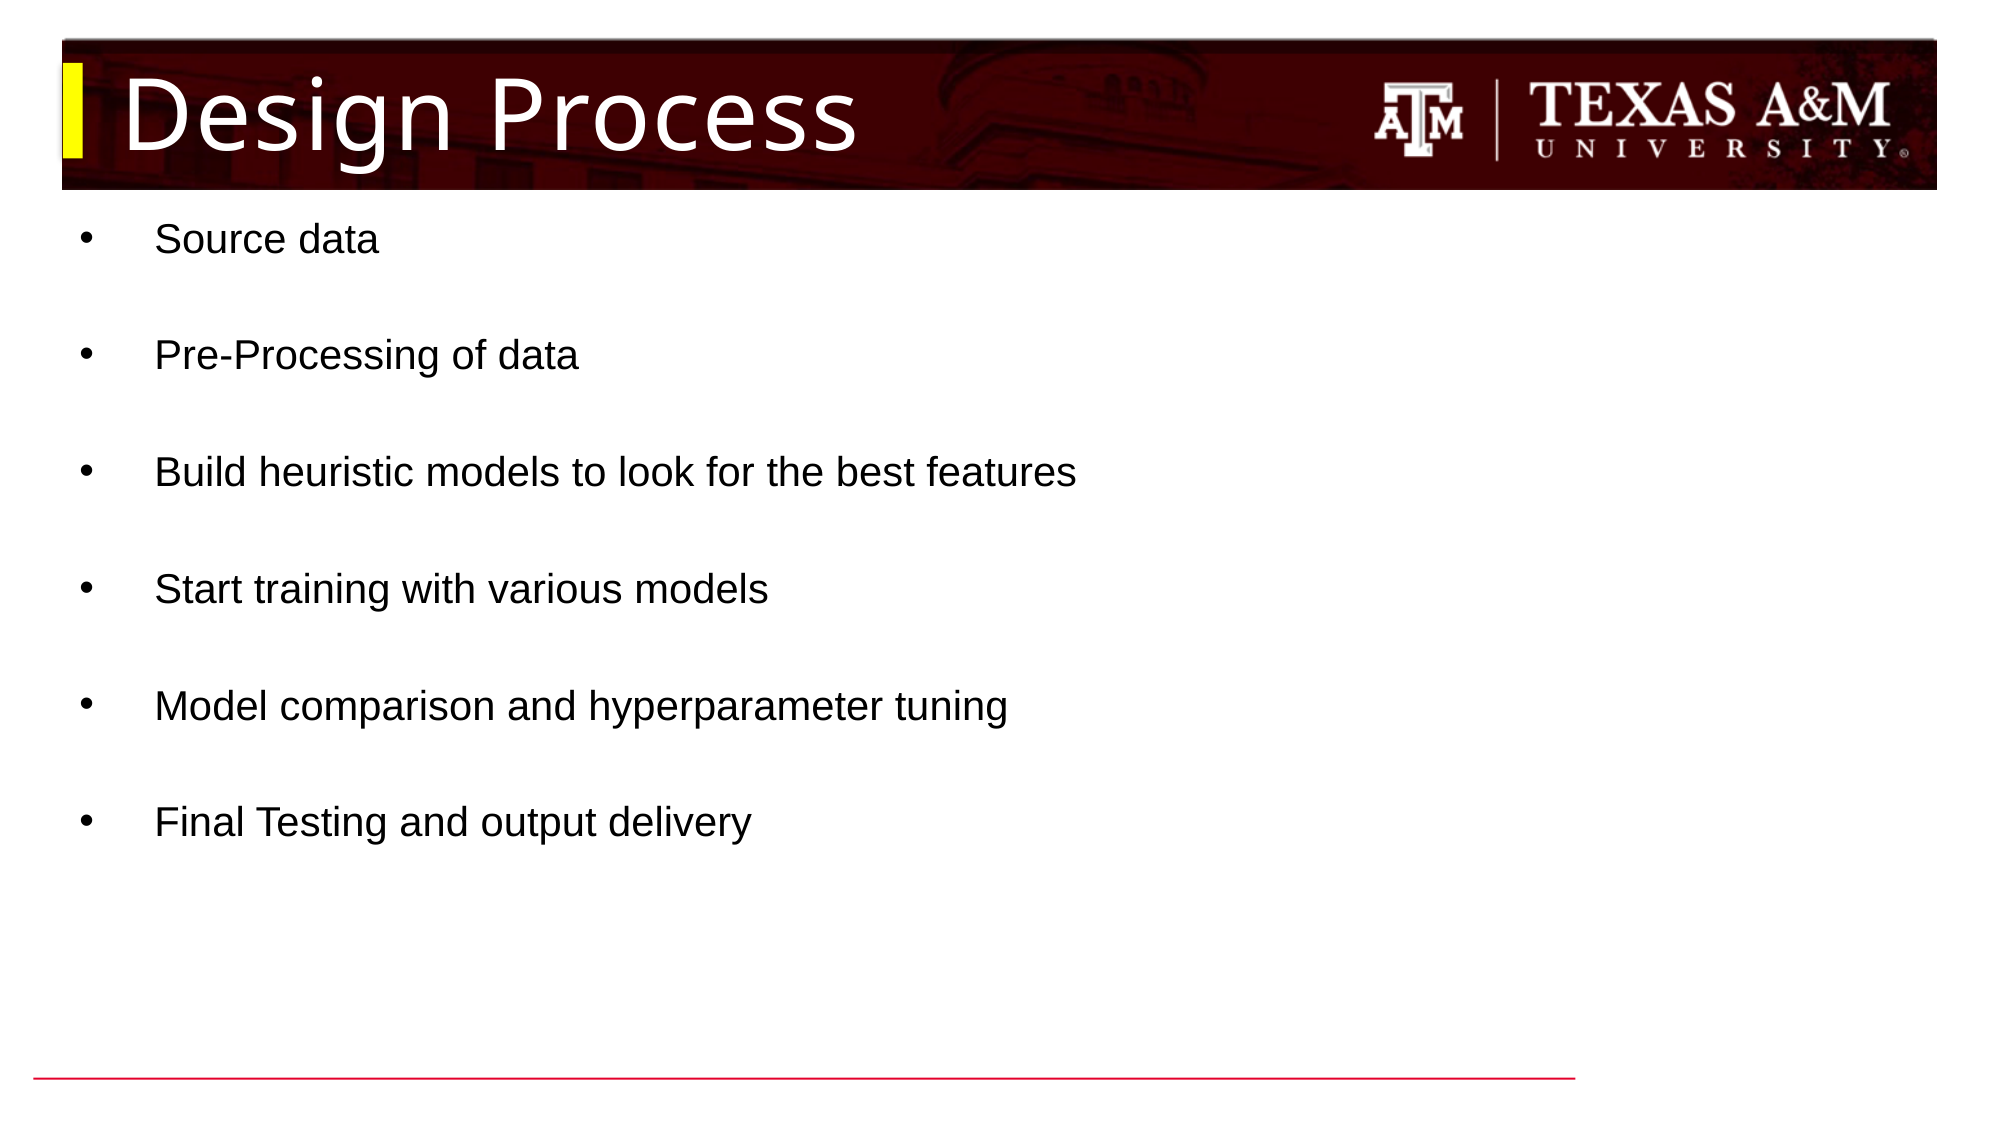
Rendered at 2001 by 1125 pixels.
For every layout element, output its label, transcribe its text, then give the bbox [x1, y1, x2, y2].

title Design Process [105, 16, 1367, 204]
picture [62, 37, 105, 190]
text_box Source data Pre-Processing of data Build heuristic models to look for the best features Start training with various models Model comparison and hyperparameter tuning Final Testing and output delivery [64, 204, 1865, 893]
picture [1367, 37, 1937, 190]
